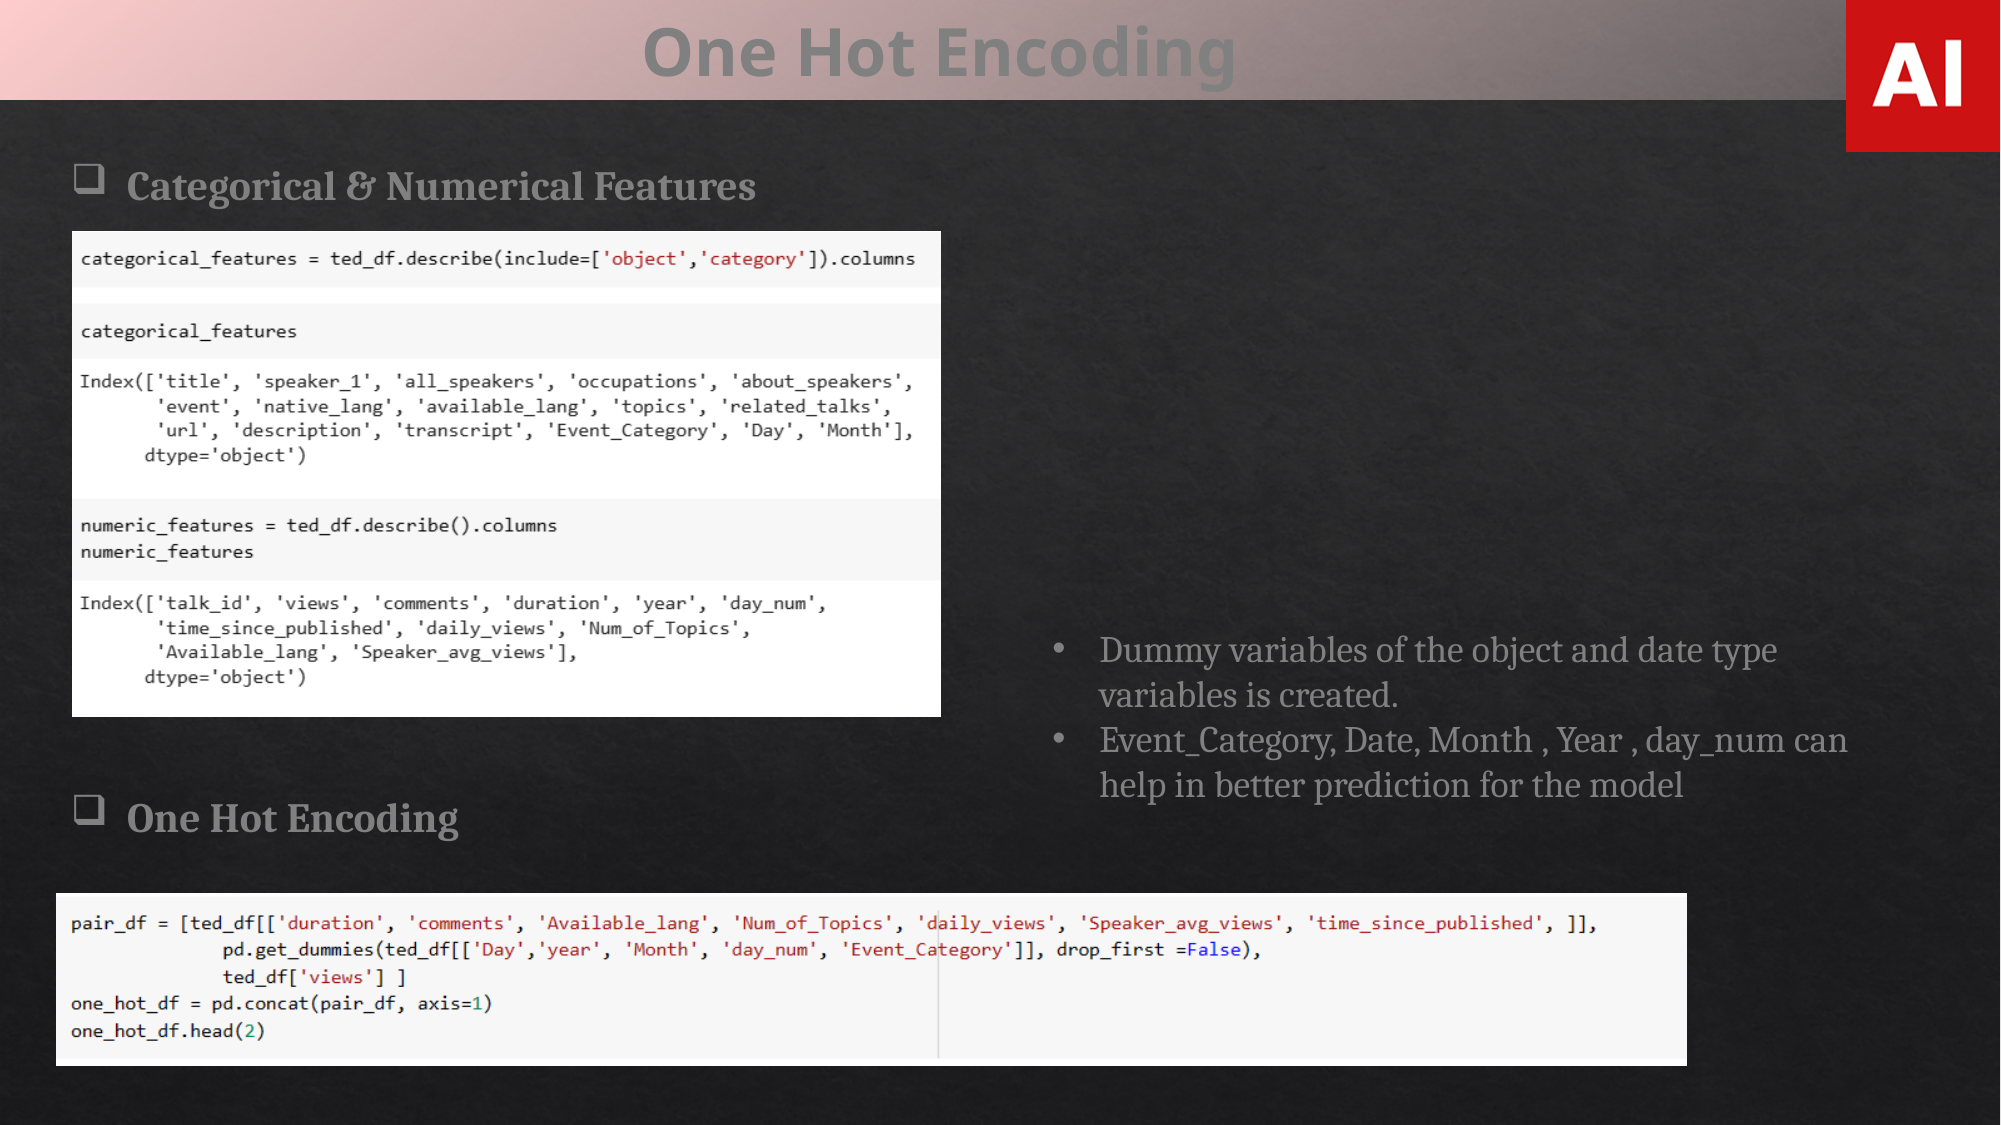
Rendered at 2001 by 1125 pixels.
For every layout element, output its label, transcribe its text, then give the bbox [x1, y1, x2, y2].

text_box One Hot Encoding [56, 783, 862, 848]
picture [1845, 0, 2000, 152]
picture [55, 892, 1687, 1066]
text_box Categorical & Numerical Features [56, 151, 862, 217]
text_box One Hot Encoding [0, 0, 1838, 101]
text_box Dummy variables of the object and date type variables is created. Event_Category, Date, Month , Year , day_num can help in better prediction for the model [1037, 617, 1906, 813]
picture [72, 231, 941, 718]
